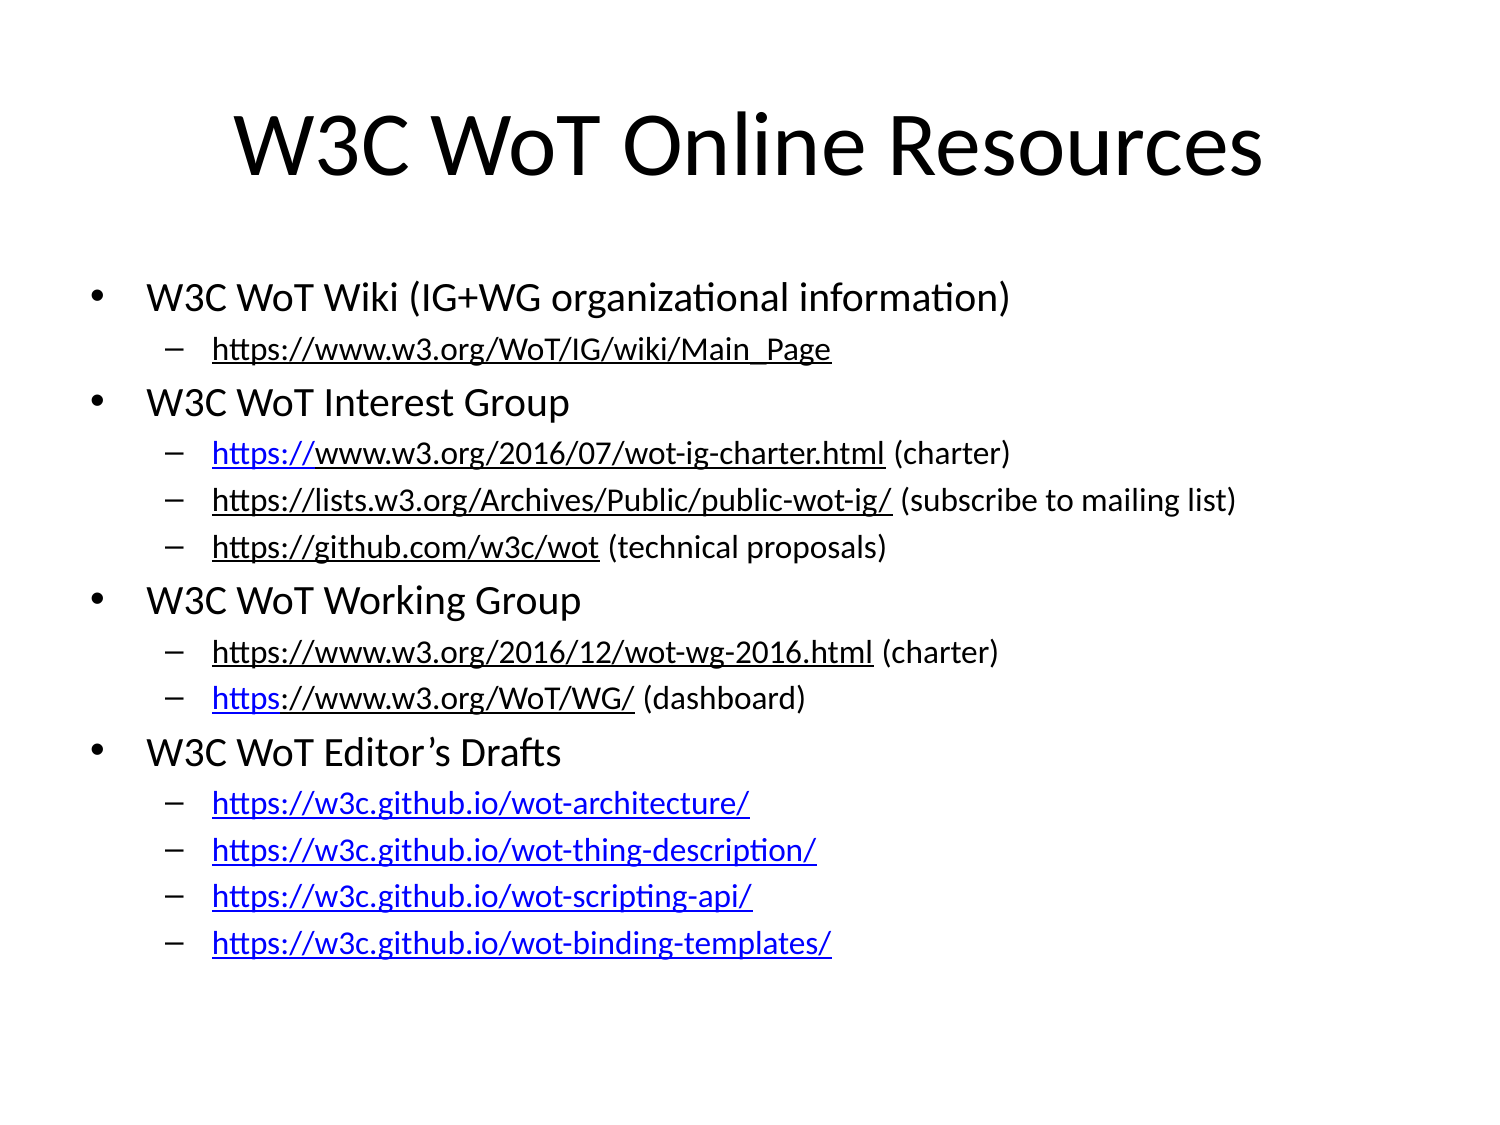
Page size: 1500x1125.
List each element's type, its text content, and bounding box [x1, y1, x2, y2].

title W3C WoT Online Resources [75, 45, 1425, 233]
list W3C WoT Wiki (IG+WG organizational information) https://www.w3.org/WoT/IG/wiki/Main_Page W3C WoT Interest Group https://www.w3.org/2016/07/wot-ig-charter.html (charter) https://lists.w3.org/Archives/Public/public-wot-ig/ (subscribe to mailing list) https://github.com/w3c/wot (technical proposals) W3C WoT Working Group https://www.w3.org/2016/12/wot-wg-2016.html (charter) https://www.w3.org/WoT/WG/ (dashboard) W3C WoT Editor’s Drafts https://w3c.github.io/wot-architecture/ https://w3c.github.io/wot-thing-description/ https://w3c.github.io/wot-scripting-api/ https://w3c.github.io/wot-binding-templates/ [75, 262, 1447, 1106]
